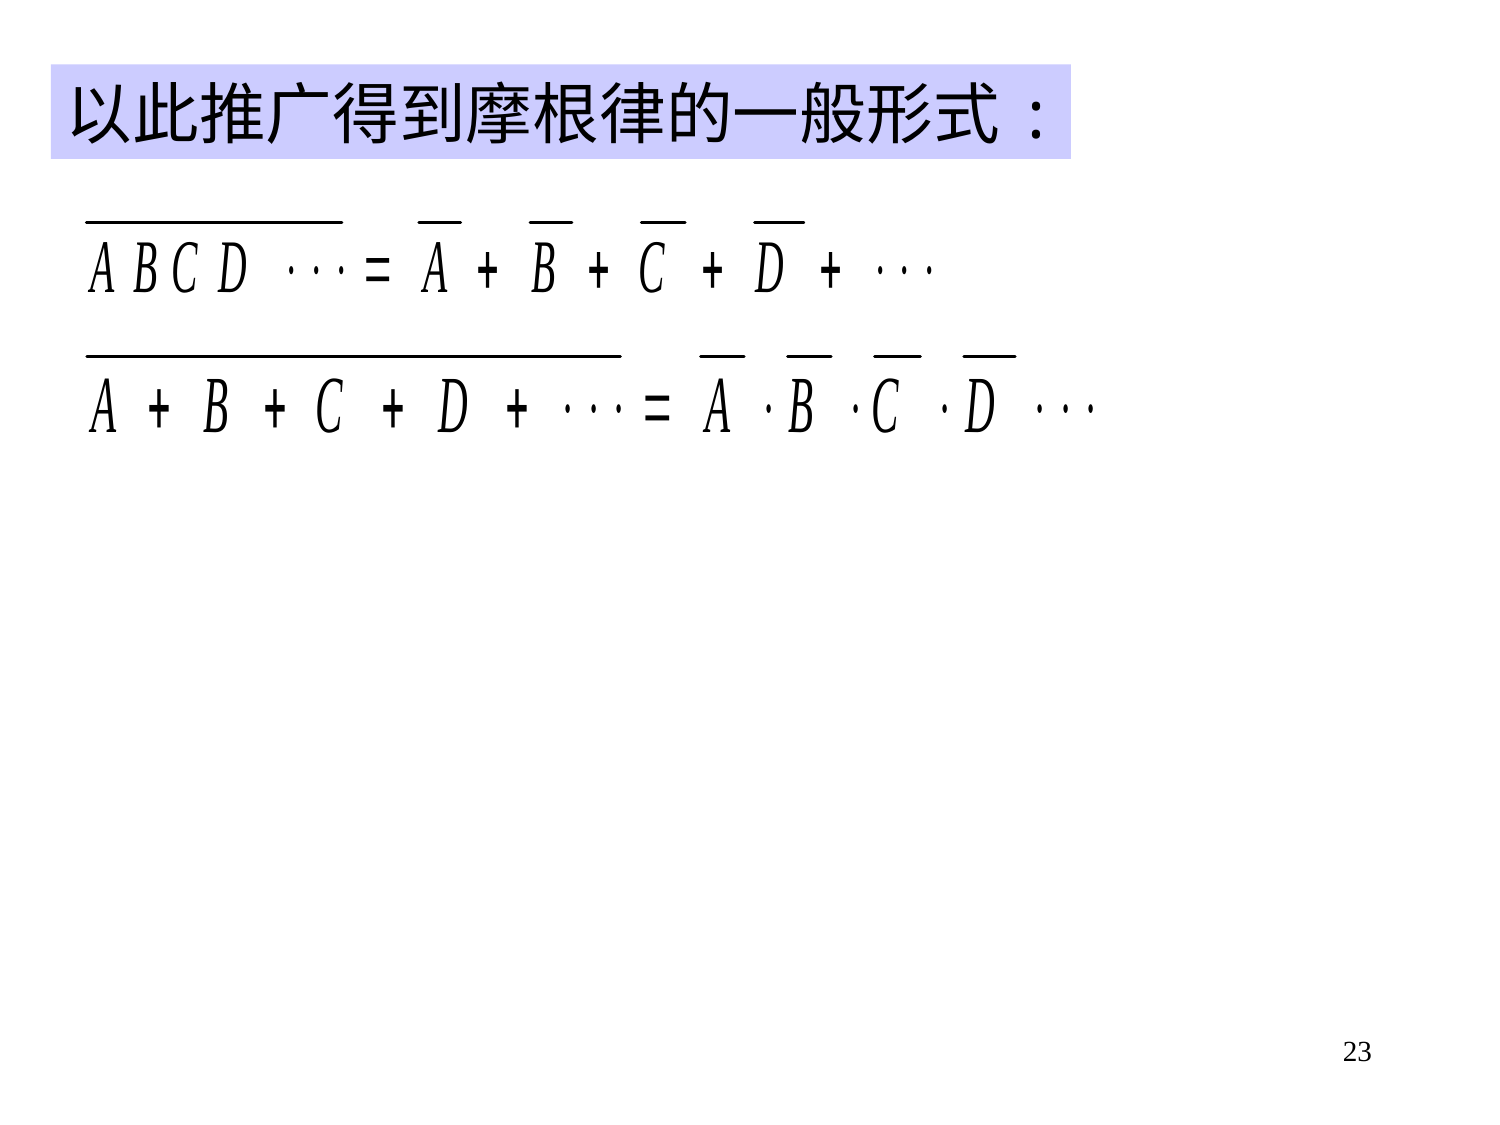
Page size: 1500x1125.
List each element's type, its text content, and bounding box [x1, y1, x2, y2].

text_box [74, 204, 938, 308]
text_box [74, 337, 1100, 448]
text_box 以此推广得到摩根律的一般形式: [50, 64, 1071, 159]
slide_number 23 [1074, 1025, 1388, 1100]
